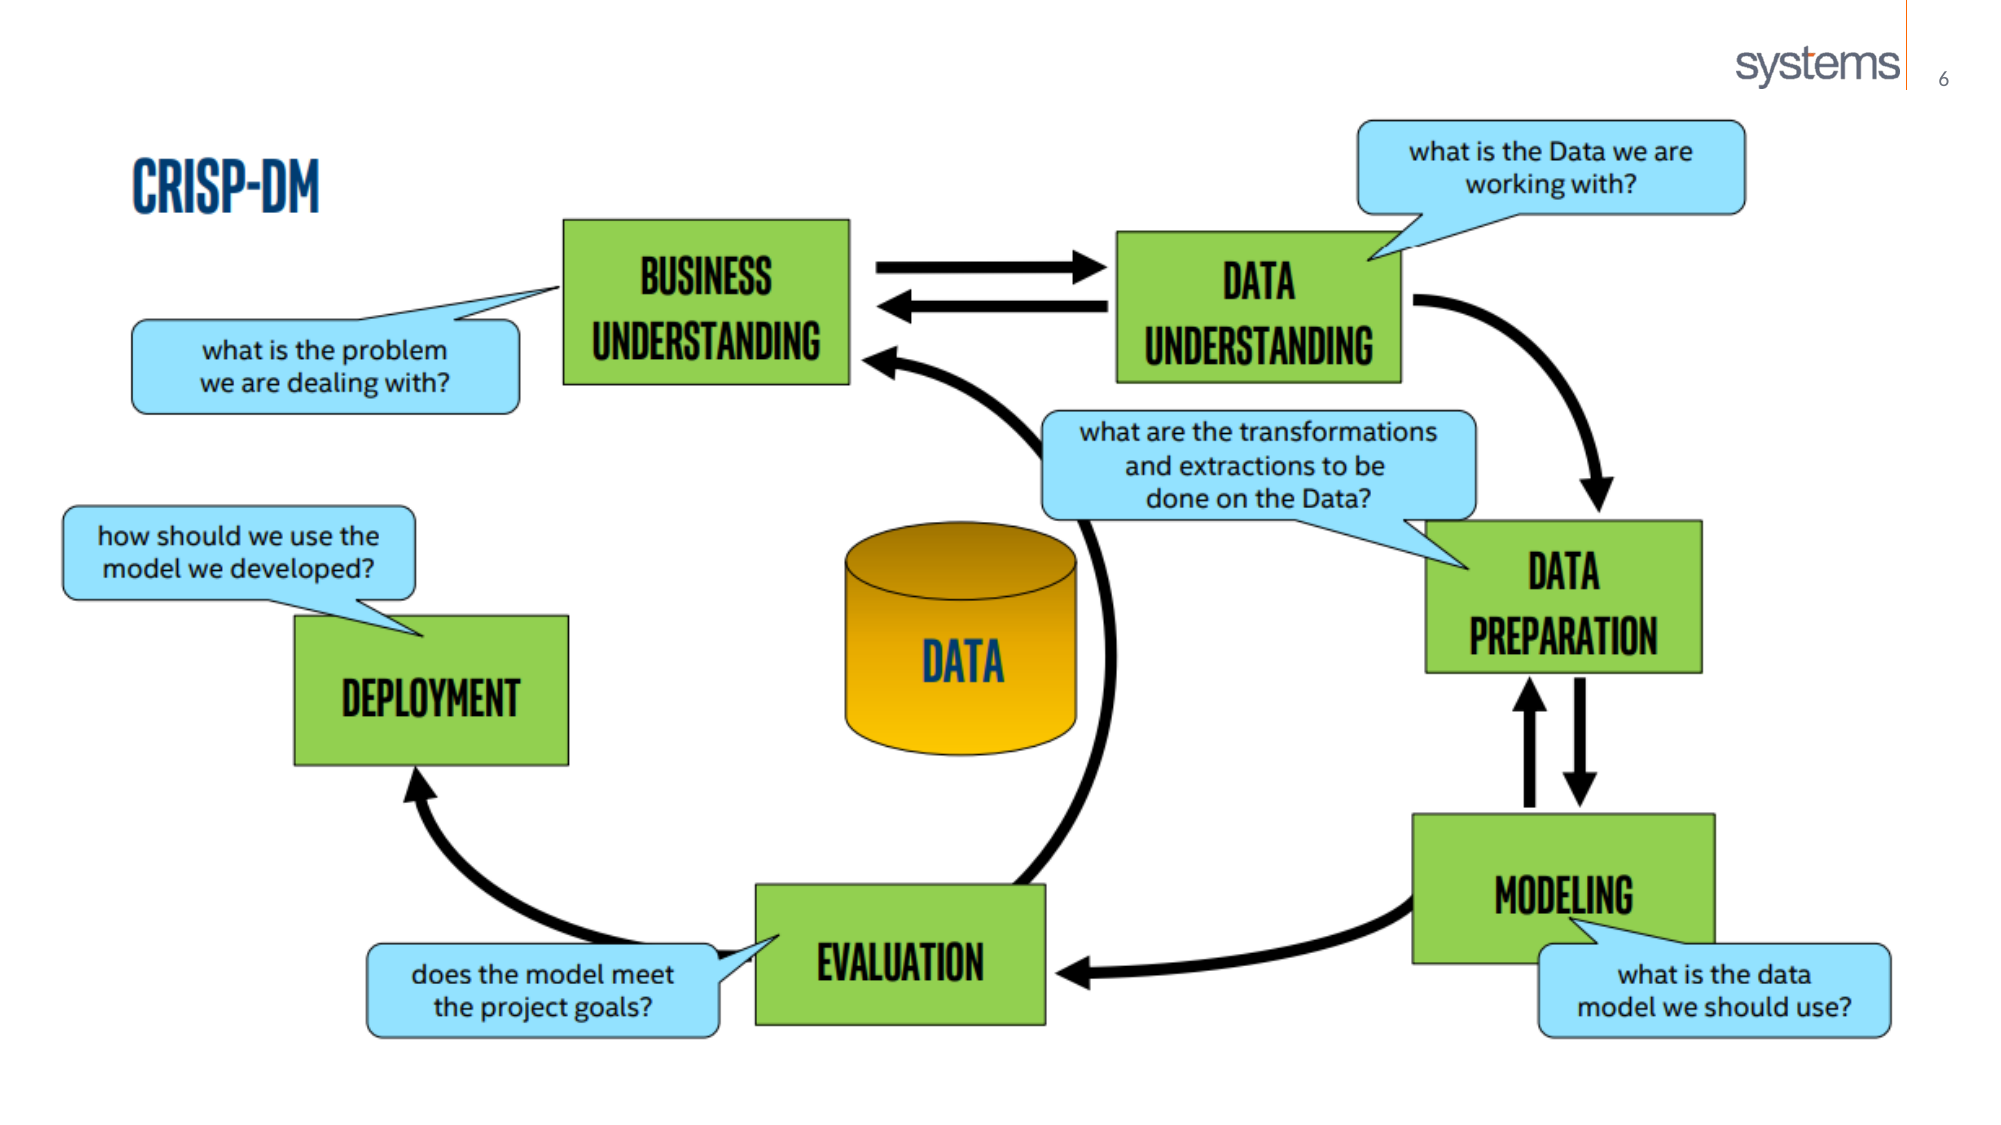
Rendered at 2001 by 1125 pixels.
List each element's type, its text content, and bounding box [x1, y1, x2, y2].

picture [1736, 45, 1900, 89]
picture [50, 107, 1902, 1041]
slide_number 6 [1901, 48, 1986, 108]
